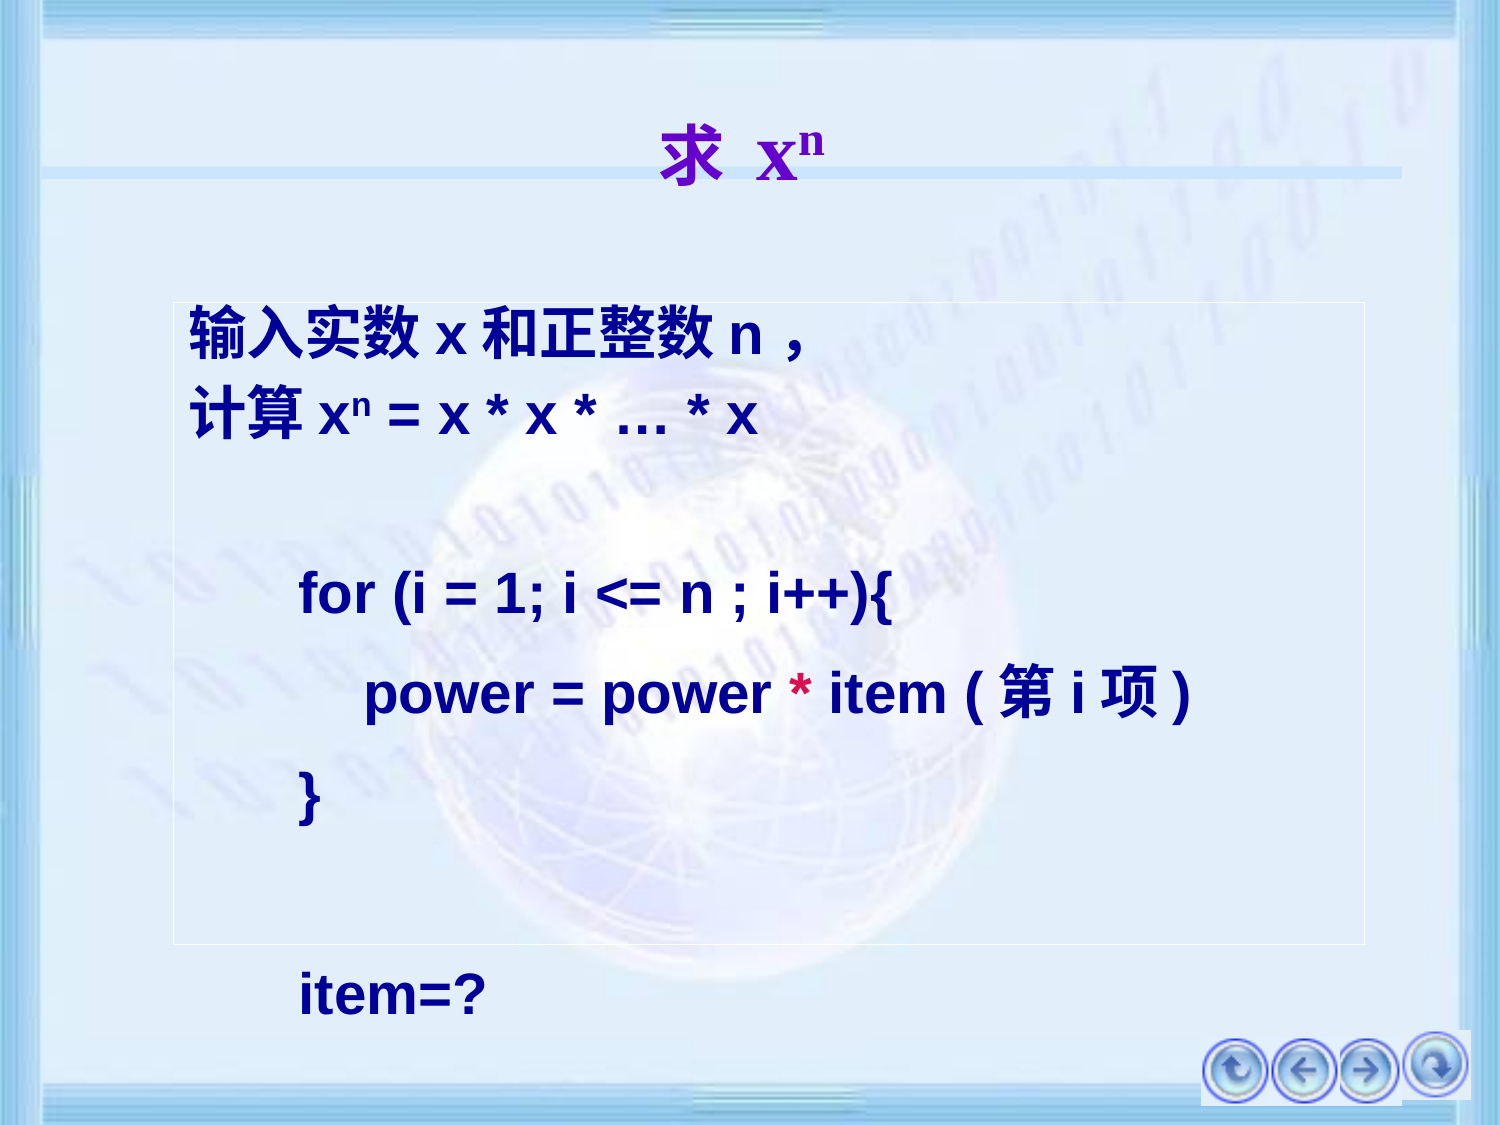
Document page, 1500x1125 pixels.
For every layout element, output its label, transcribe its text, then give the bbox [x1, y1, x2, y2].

picture [0, 0, 1500, 1125]
list 输入实数x和正整数n， 计算xn = x * x * … * x for (i = 1; i <= n ; i++){ power = power * item (第i项) } item=? [173, 302, 1365, 945]
title 求 xn [75, 75, 1425, 220]
